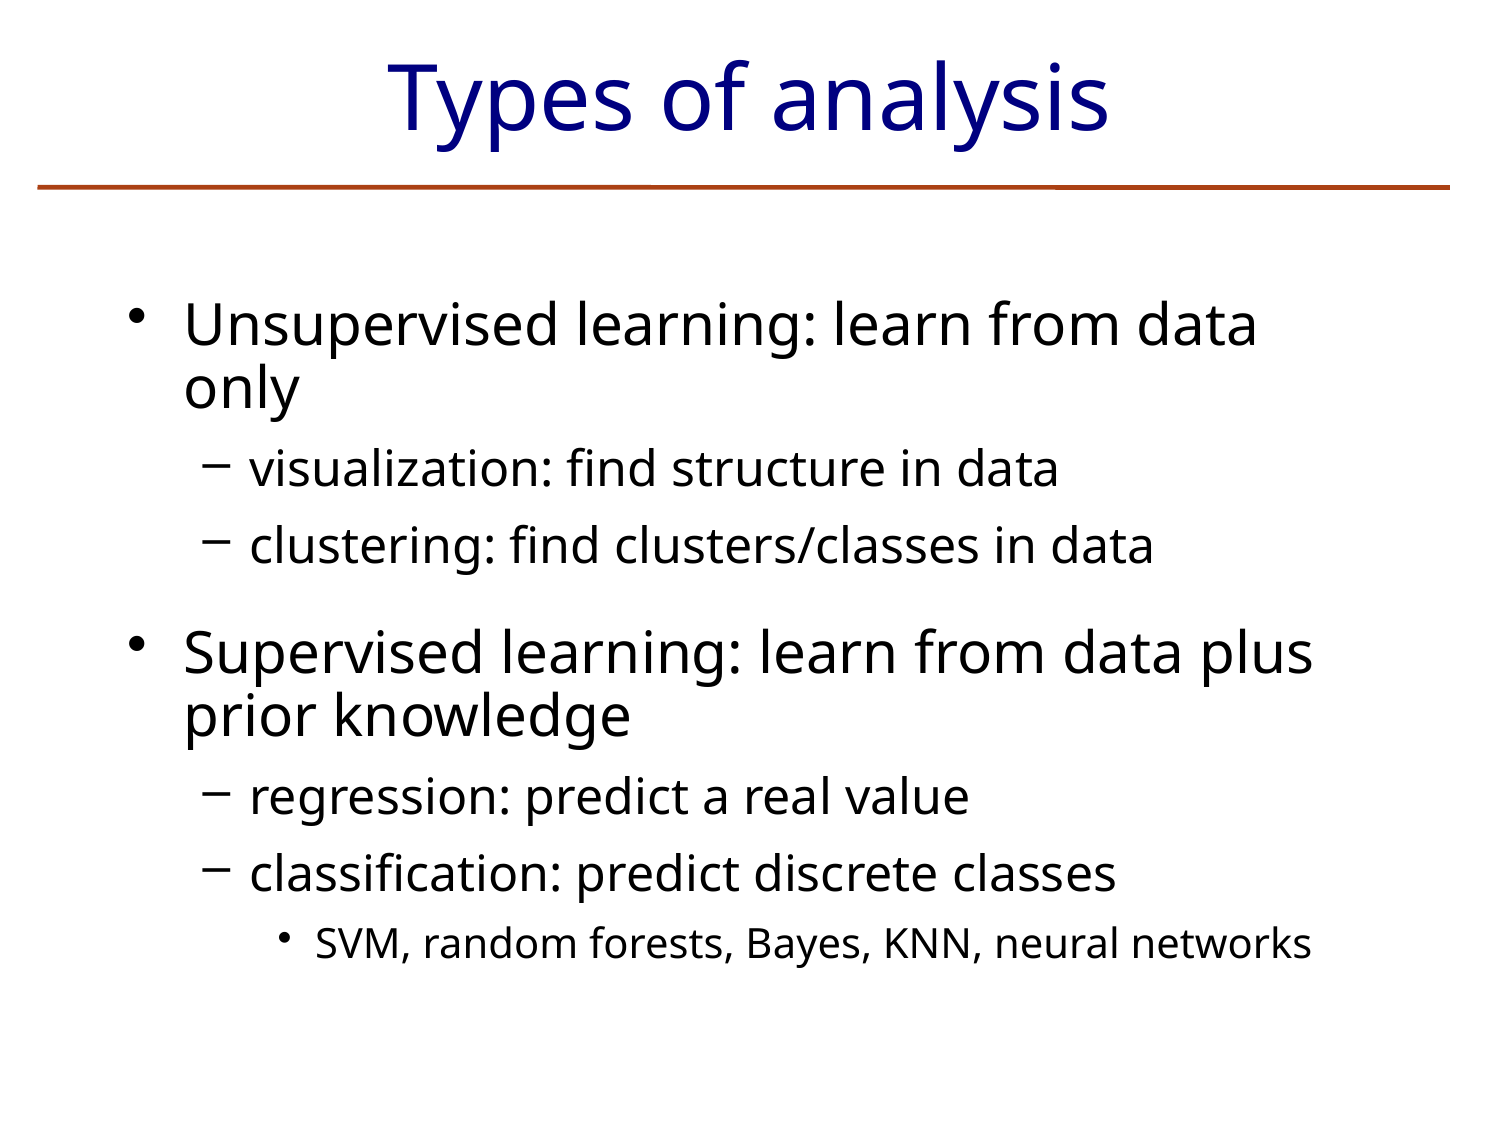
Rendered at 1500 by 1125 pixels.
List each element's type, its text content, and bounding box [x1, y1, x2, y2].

list Unsupervised learning: learn from data only visualization: find structure in data clustering: find clusters/classes in data Supervised learning: learn from data plus prior knowledge regression: predict a real value classification: predict discrete classes SVM, random forests, Bayes, KNN, neural networks [112, 287, 1388, 963]
title Types of analysis [112, 0, 1388, 187]
